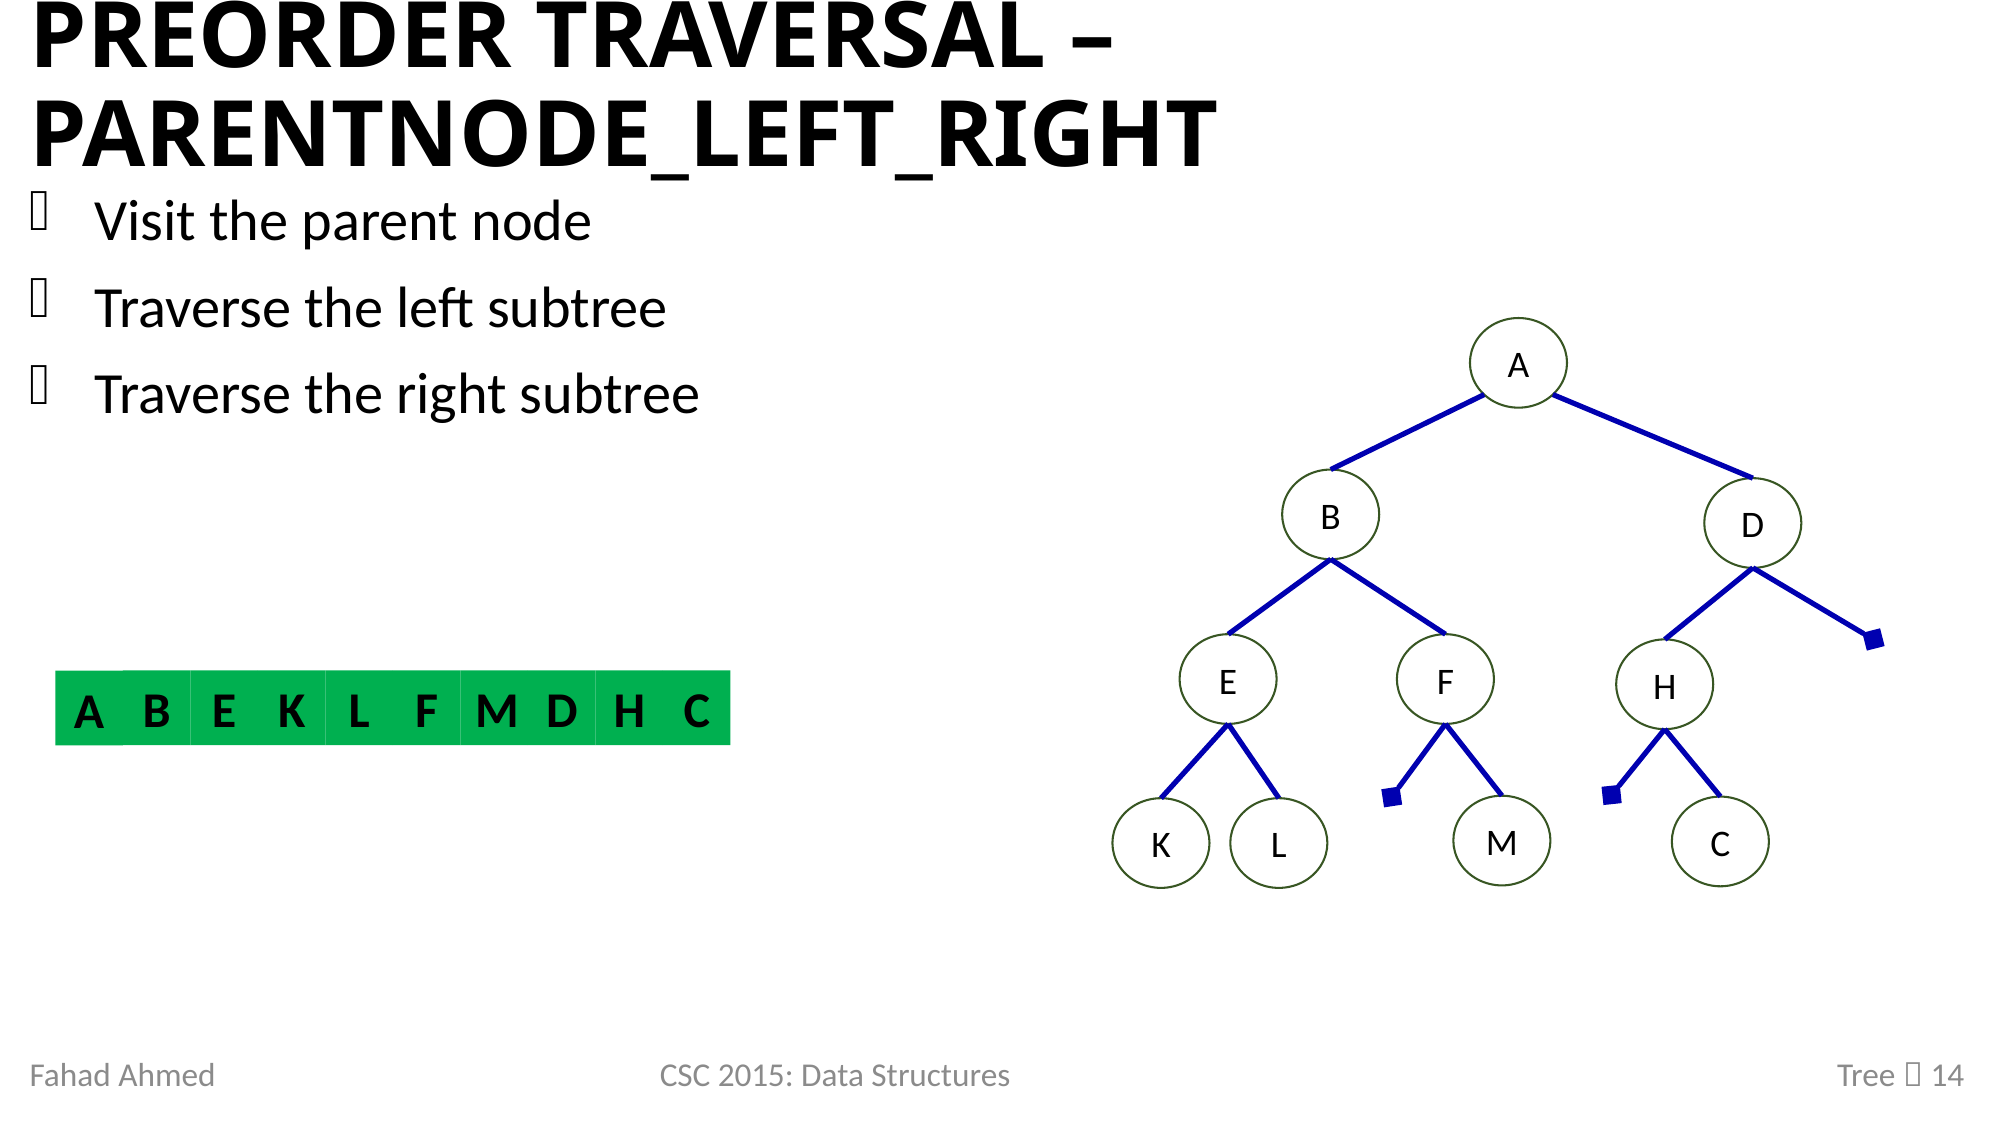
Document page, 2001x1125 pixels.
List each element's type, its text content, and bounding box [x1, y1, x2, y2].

text_box D [1703, 477, 1803, 567]
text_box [1391, 723, 1446, 797]
slide_number Tree  14 [1156, 1042, 1980, 1103]
text_box D [527, 670, 595, 746]
text_box C [1670, 795, 1770, 888]
text_box F [392, 670, 460, 746]
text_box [1552, 394, 1753, 479]
text_box M [1452, 794, 1552, 887]
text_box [1229, 723, 1279, 799]
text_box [1611, 729, 1664, 795]
footer CSC 2015: Data Structures [583, 1042, 1088, 1103]
slide_number Fahad Ahmed [14, 1042, 377, 1103]
text_box K [257, 670, 325, 746]
text_box H [1615, 638, 1715, 729]
text_box C [662, 670, 731, 746]
text_box E [1178, 633, 1278, 723]
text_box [1664, 729, 1721, 797]
text_box K [1111, 797, 1211, 889]
text_box E [190, 670, 257, 746]
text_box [1330, 559, 1446, 635]
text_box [1228, 559, 1330, 635]
title Preorder Traversal – ParentNode_Left_Right [14, 16, 1980, 159]
text_box L [1229, 797, 1329, 889]
text_box L [325, 670, 392, 746]
list Visit the parent node Traverse the left subtree Traverse the right subtree [14, 174, 747, 477]
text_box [1445, 723, 1502, 796]
text_box A [1468, 316, 1569, 409]
text_box M [460, 670, 527, 746]
text_box A [55, 670, 122, 746]
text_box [1330, 394, 1485, 470]
text_box H [595, 670, 662, 746]
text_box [1664, 567, 1752, 640]
text_box B [122, 670, 190, 746]
text_box F [1395, 633, 1496, 723]
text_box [1160, 723, 1229, 799]
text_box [1752, 567, 1874, 640]
text_box B [1281, 468, 1381, 559]
